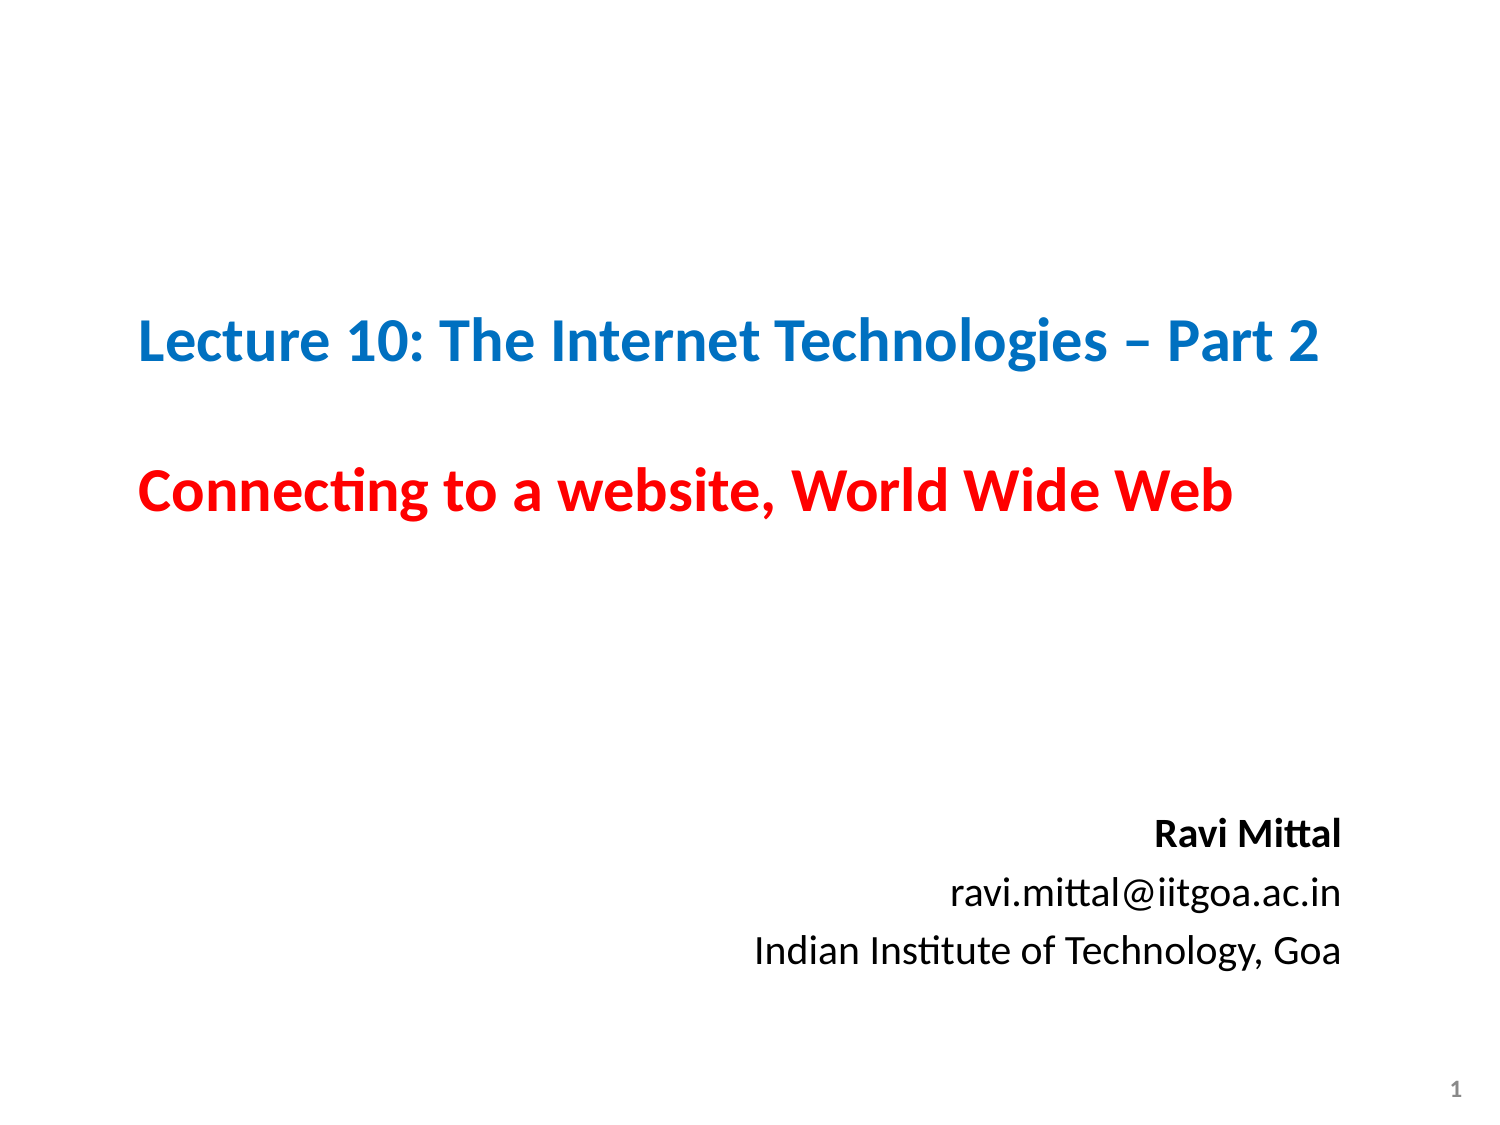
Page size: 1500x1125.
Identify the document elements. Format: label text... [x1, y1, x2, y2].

subtitle Ravi Mittal ravi.mittal@iitgoa.ac.in Indian Institute of Technology, Goa [97, 798, 1357, 1087]
title Lecture 10: The Internet Technologies – Part 2 Connecting to a website, World Wide Web [123, 290, 1399, 532]
